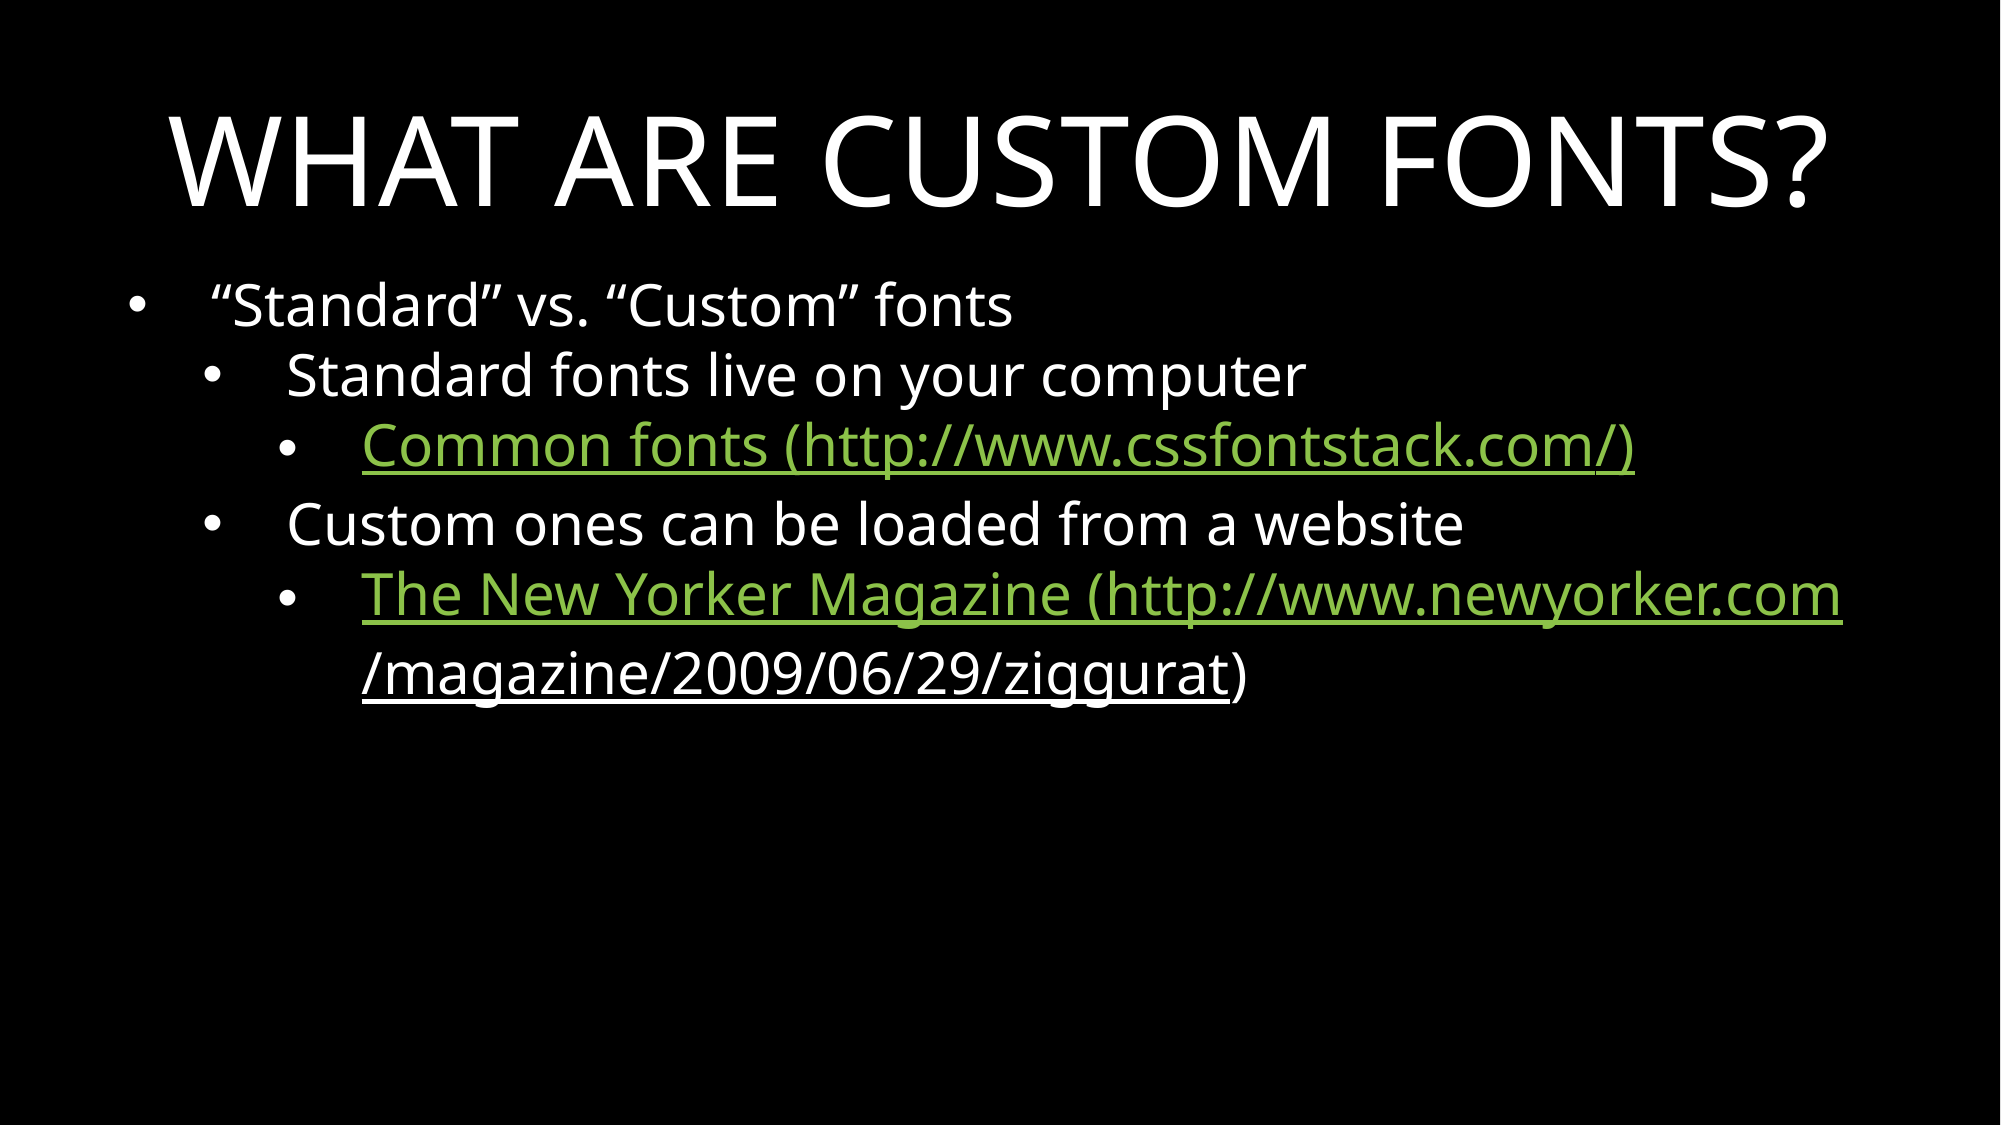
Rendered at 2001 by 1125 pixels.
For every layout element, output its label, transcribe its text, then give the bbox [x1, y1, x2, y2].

title What are Custom Fonts? [0, 91, 2000, 238]
text_box “Standard” vs. “Custom” fonts Standard fonts live on your computer Common fonts (http://www.cssfontstack.com/) Custom ones can be loaded from a website The New Yorker Magazine (http://www.newyorker.com/magazine/2009/06/29/ziggurat) [112, 260, 1861, 794]
